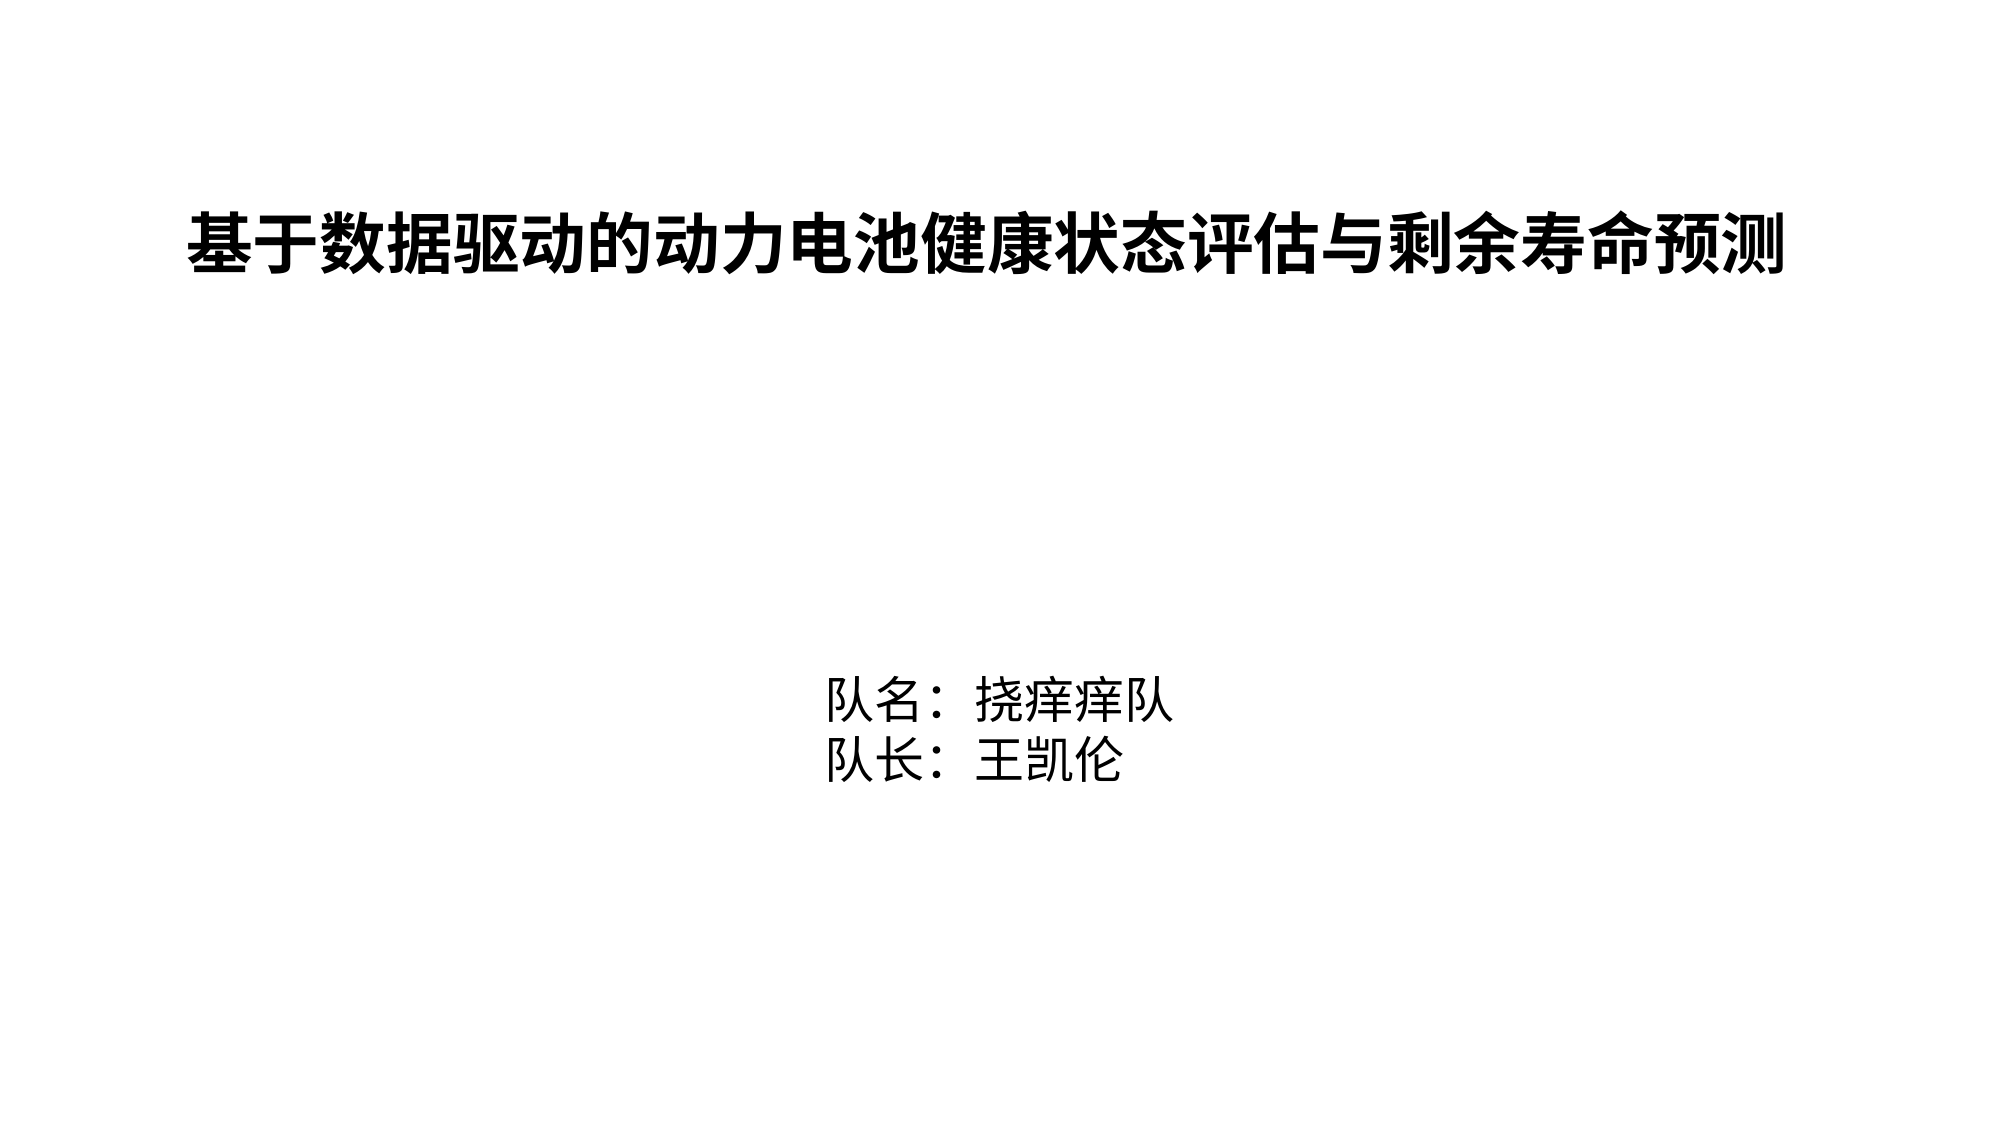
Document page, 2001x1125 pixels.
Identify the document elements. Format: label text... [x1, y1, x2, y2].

text_box 基于数据驱动的动力电池健康状态评估与剩余寿命预测 [171, 194, 1829, 289]
text_box 队名：挠痒痒队 队长：王凯伦 [810, 661, 1190, 797]
